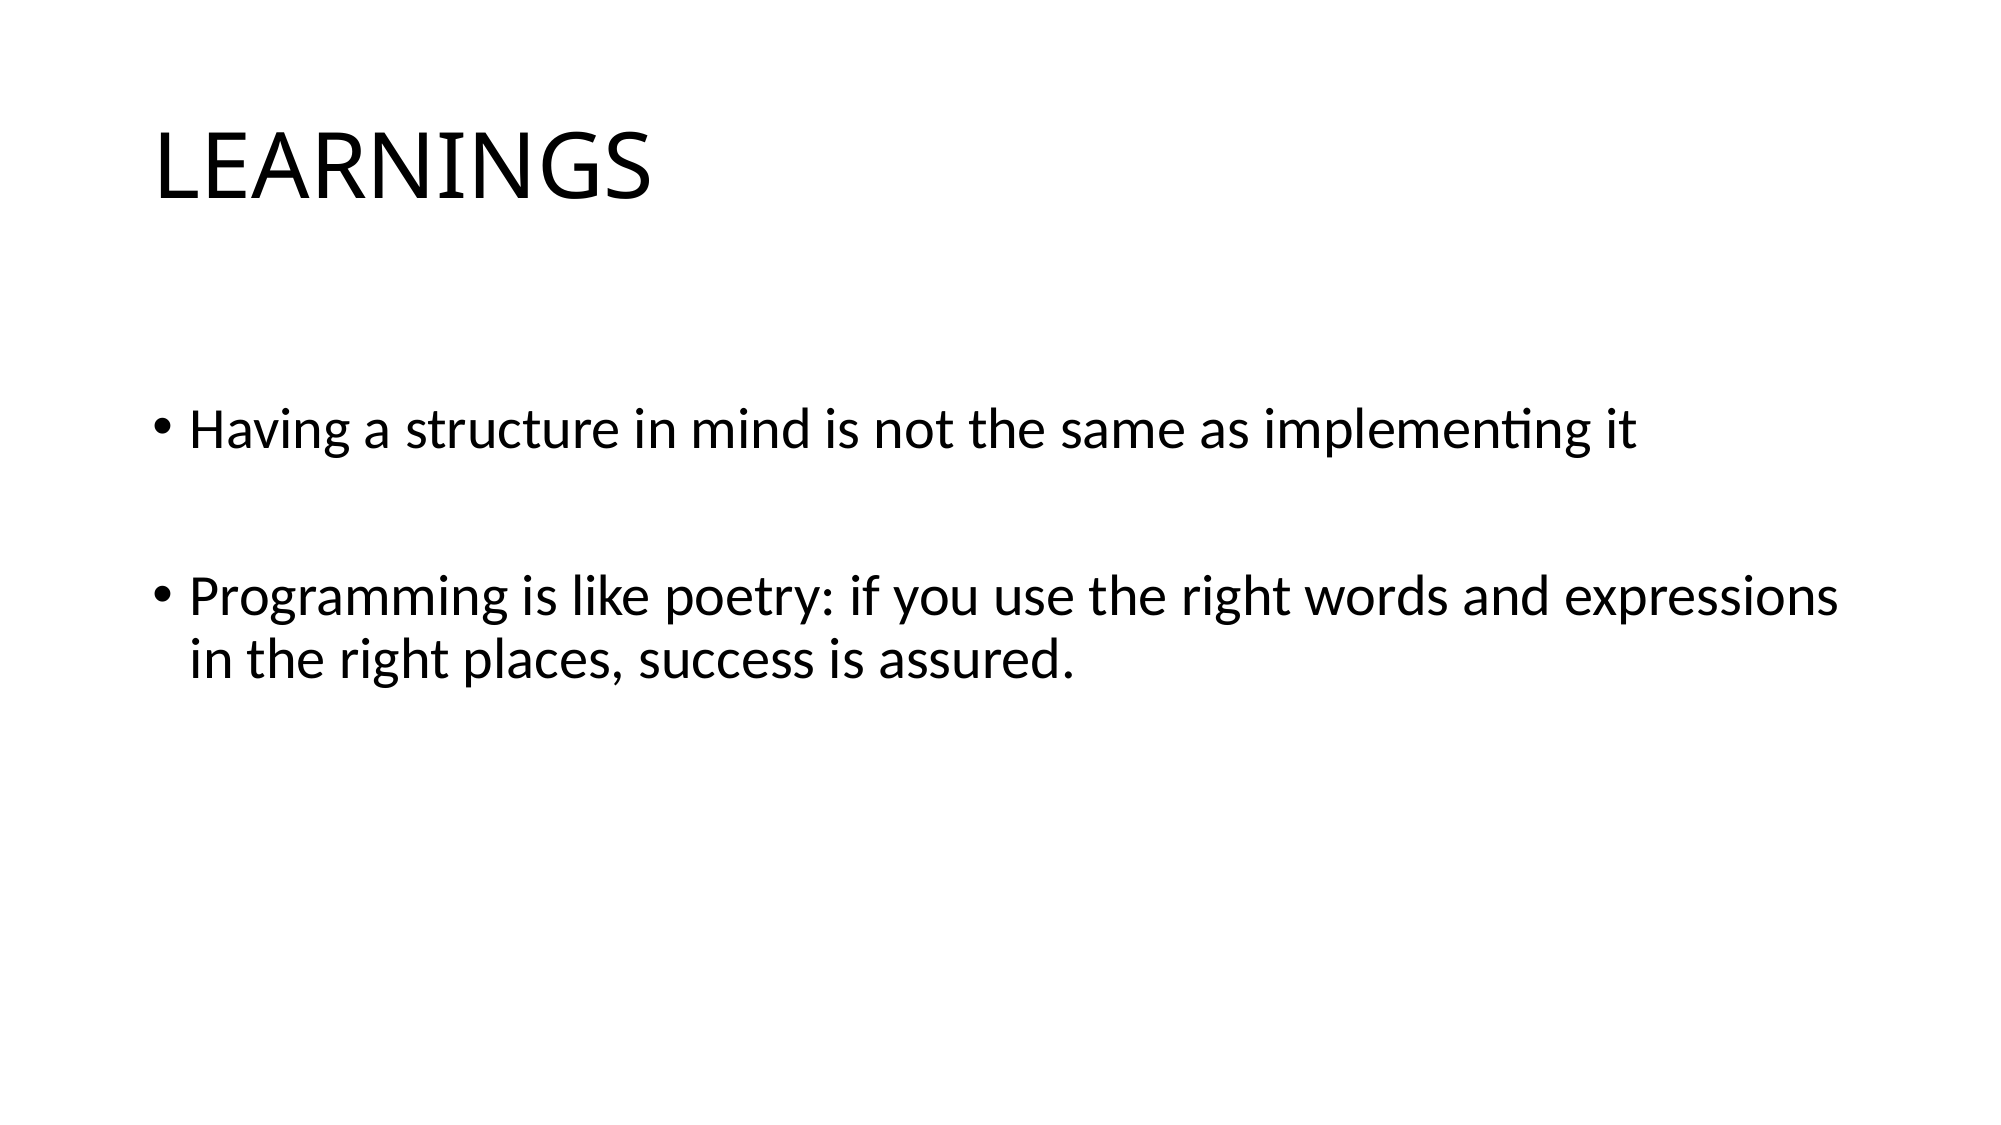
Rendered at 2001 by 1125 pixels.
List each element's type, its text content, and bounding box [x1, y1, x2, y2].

list Having a structure in mind is not the same as implementing it Programming is like poetry: if you use the right words and expressions in the right places, success is assured. [137, 299, 1863, 1014]
title LEARNINGS [137, 59, 1863, 278]
